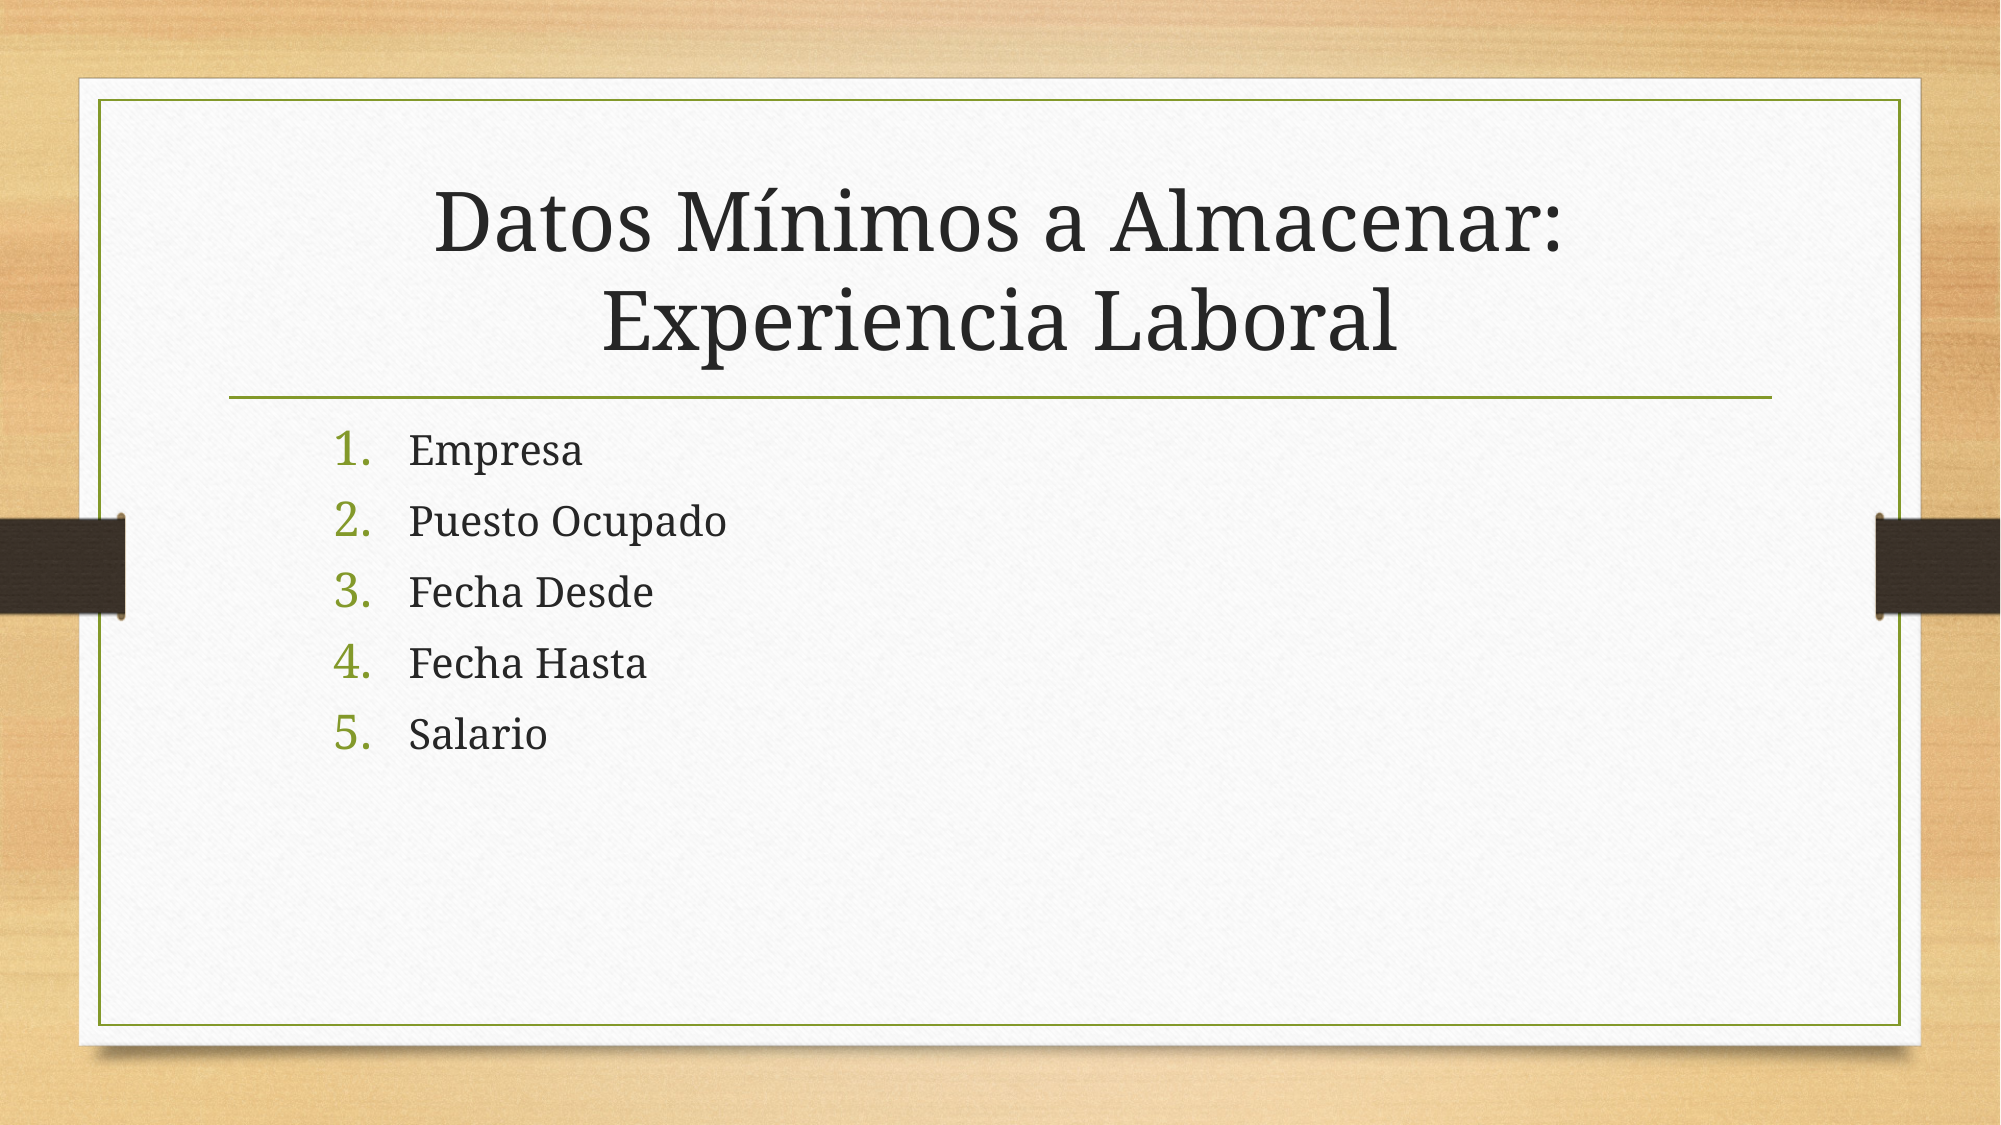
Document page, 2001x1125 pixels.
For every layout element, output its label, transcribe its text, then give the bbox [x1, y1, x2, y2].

picture [0, 0, 2001, 1125]
list Empresa Puesto Ocupado Fecha Desde Fecha Hasta Salario [243, 416, 1887, 1029]
title Datos Mínimos a Almacenar: Experiencia Laboral [212, 161, 1788, 375]
